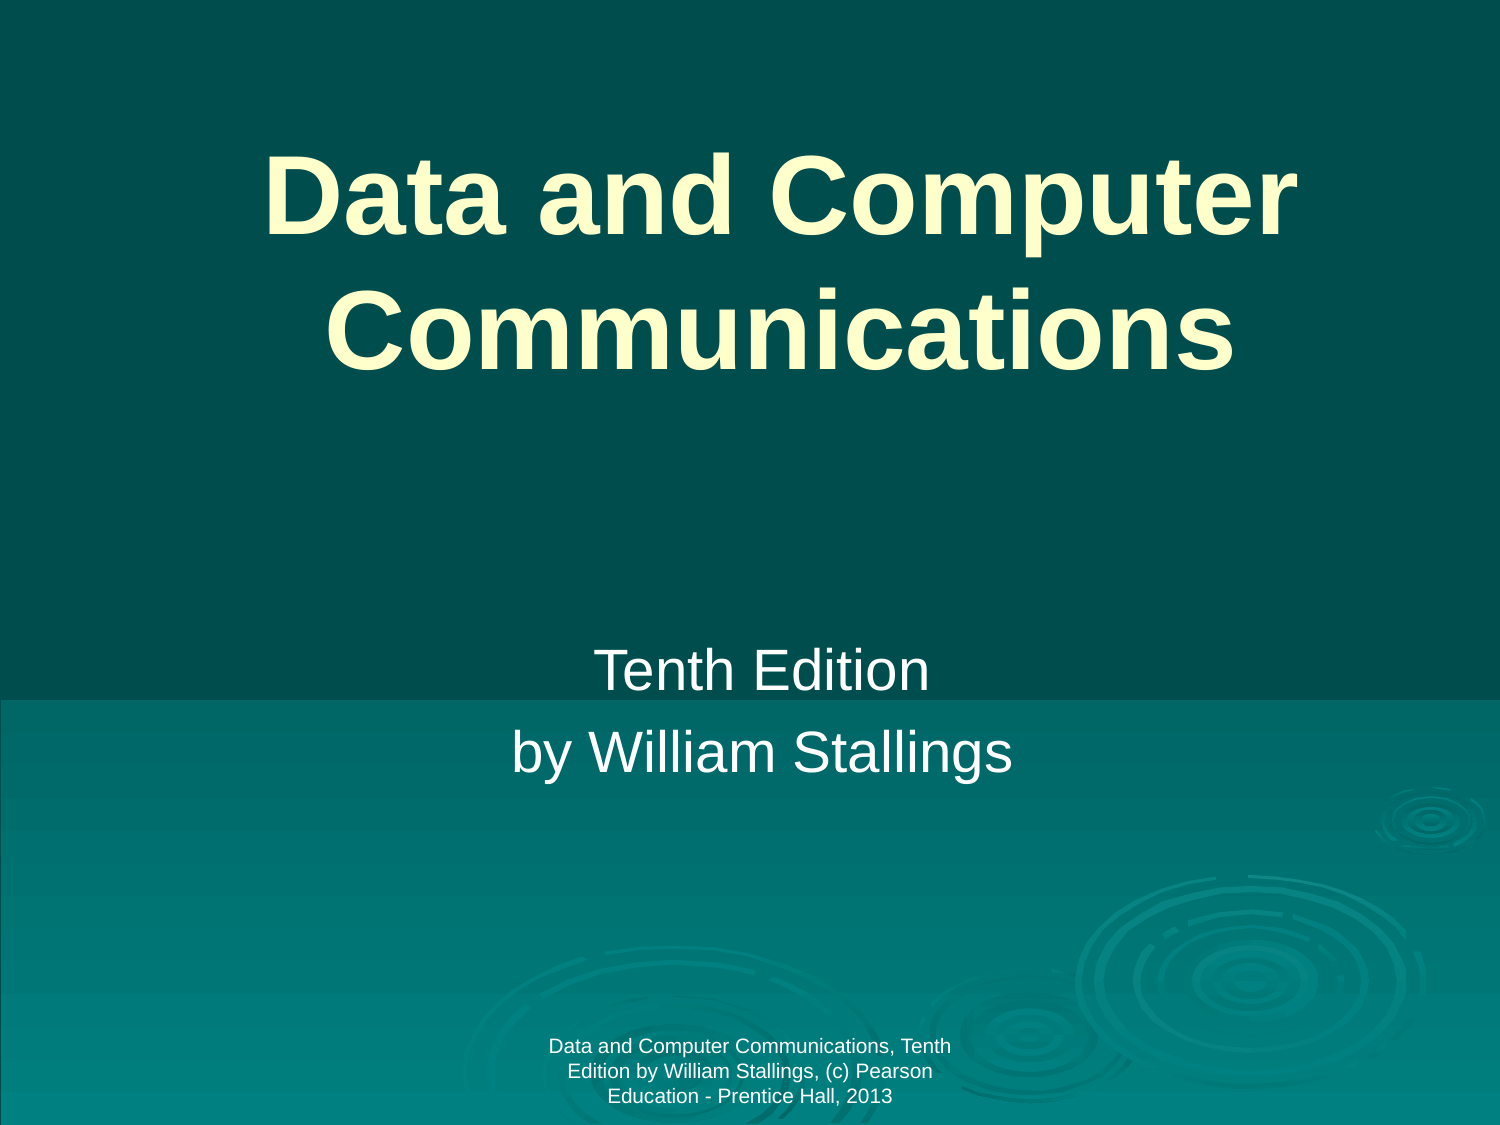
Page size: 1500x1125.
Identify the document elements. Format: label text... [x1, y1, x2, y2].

subtitle Tenth Edition by William Stallings [237, 624, 1288, 963]
footer Data and Computer Communications, Tenth Edition by William Stallings, (c) Pearson Education - Prentice Hall, 2013 [512, 1024, 988, 1101]
title Data and Computer Communications [137, 112, 1426, 401]
